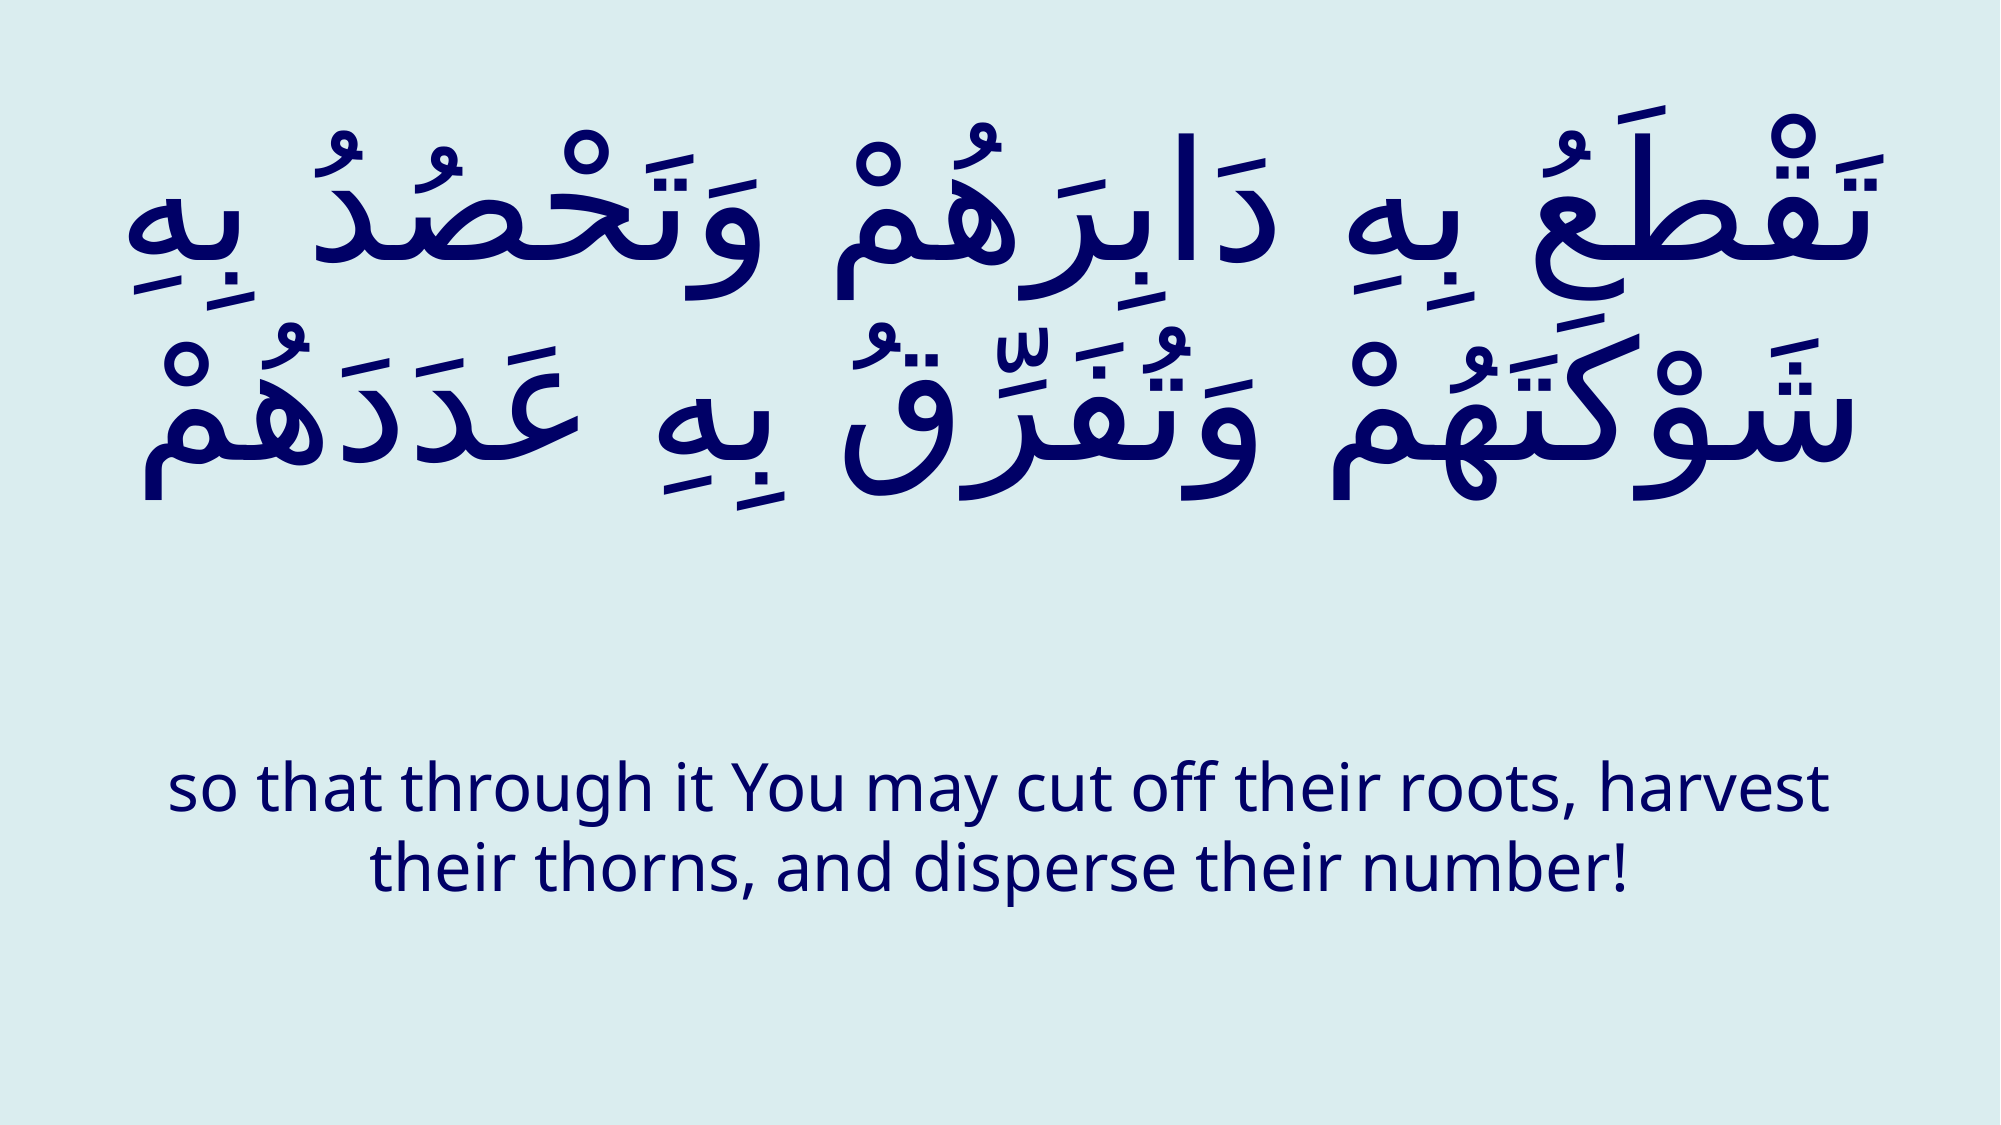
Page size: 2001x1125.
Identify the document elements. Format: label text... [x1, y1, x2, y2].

list so that through it You may cut off their roots, harvest their thorns, and disperse their number! [112, 737, 1888, 1050]
title تَقْطَعُ بِهِ دَابِرَهُمْ وَتَحْصُدُ بِهِ شَوْكَتَهُمْ وَتُفَرِّقُ بِهِ عَدَدَهُمْ [12, 200, 1988, 388]
